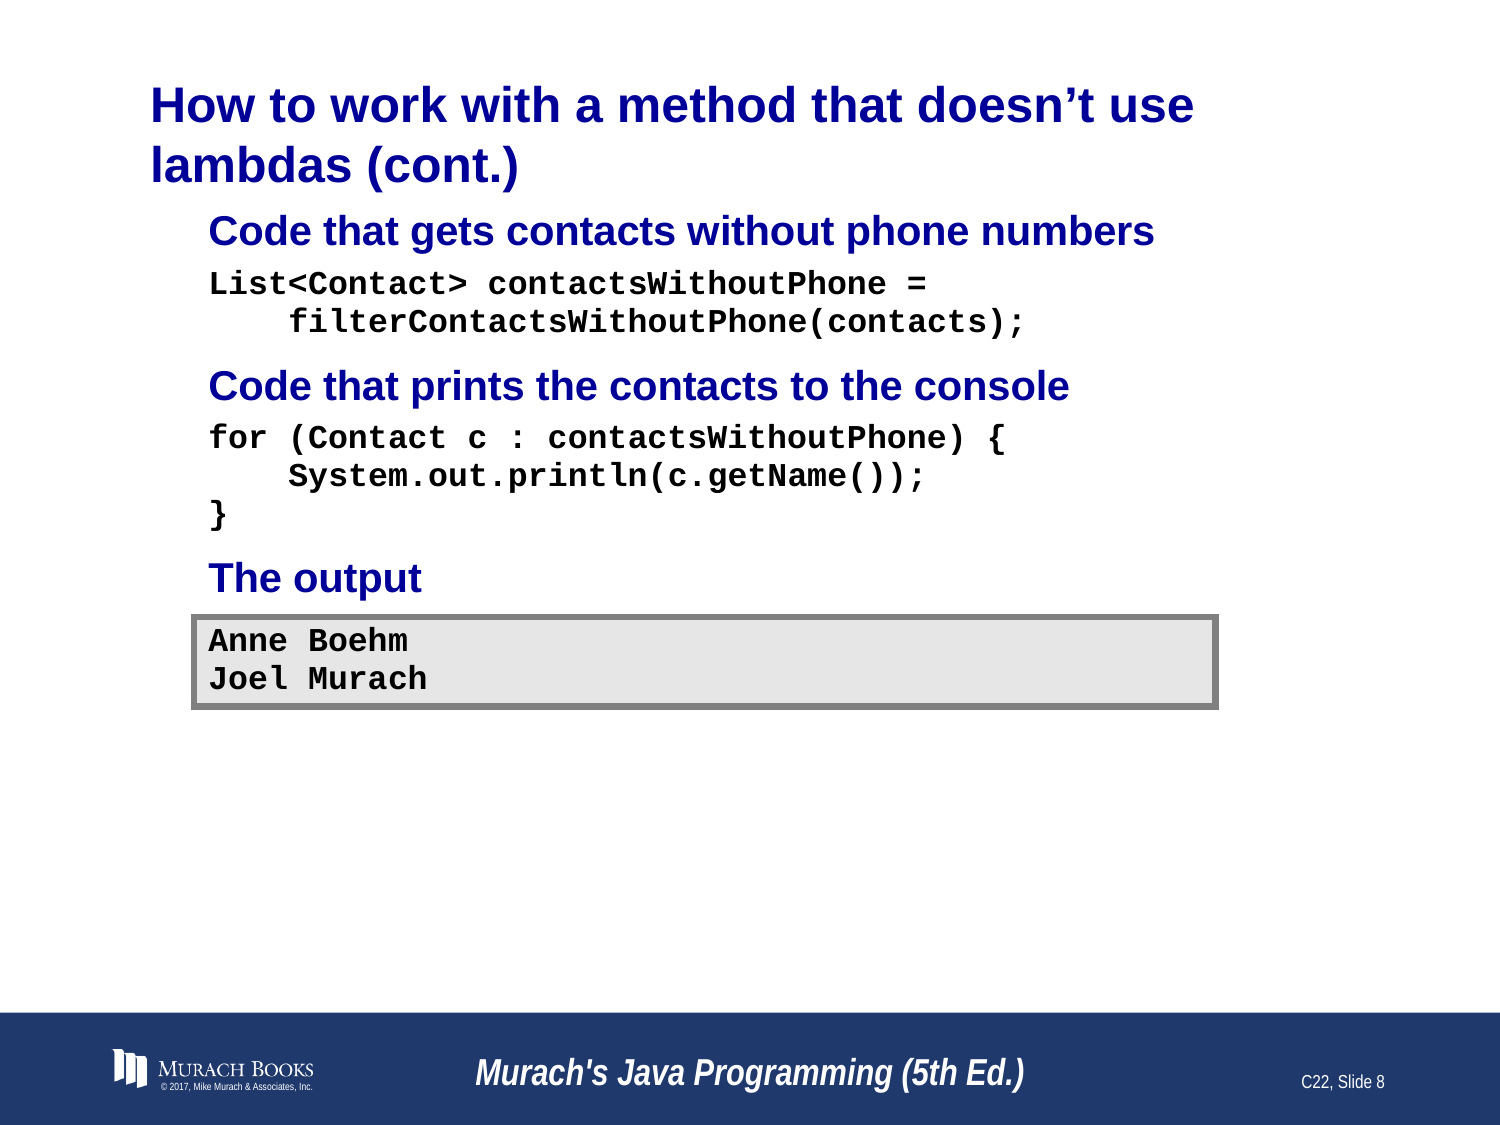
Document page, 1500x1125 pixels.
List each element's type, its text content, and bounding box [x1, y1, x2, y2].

slide_number C22, Slide 8 [1087, 1025, 1400, 1100]
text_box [150, 187, 1350, 737]
footer © 2017, Mike Murach & Associates, Inc. [12, 1025, 463, 1100]
slide_number Murach's Java Programming (5th Ed.) [463, 1025, 1050, 1100]
title How to work with a method that doesn’t use lambdas (cont.) [150, 72, 1350, 187]
